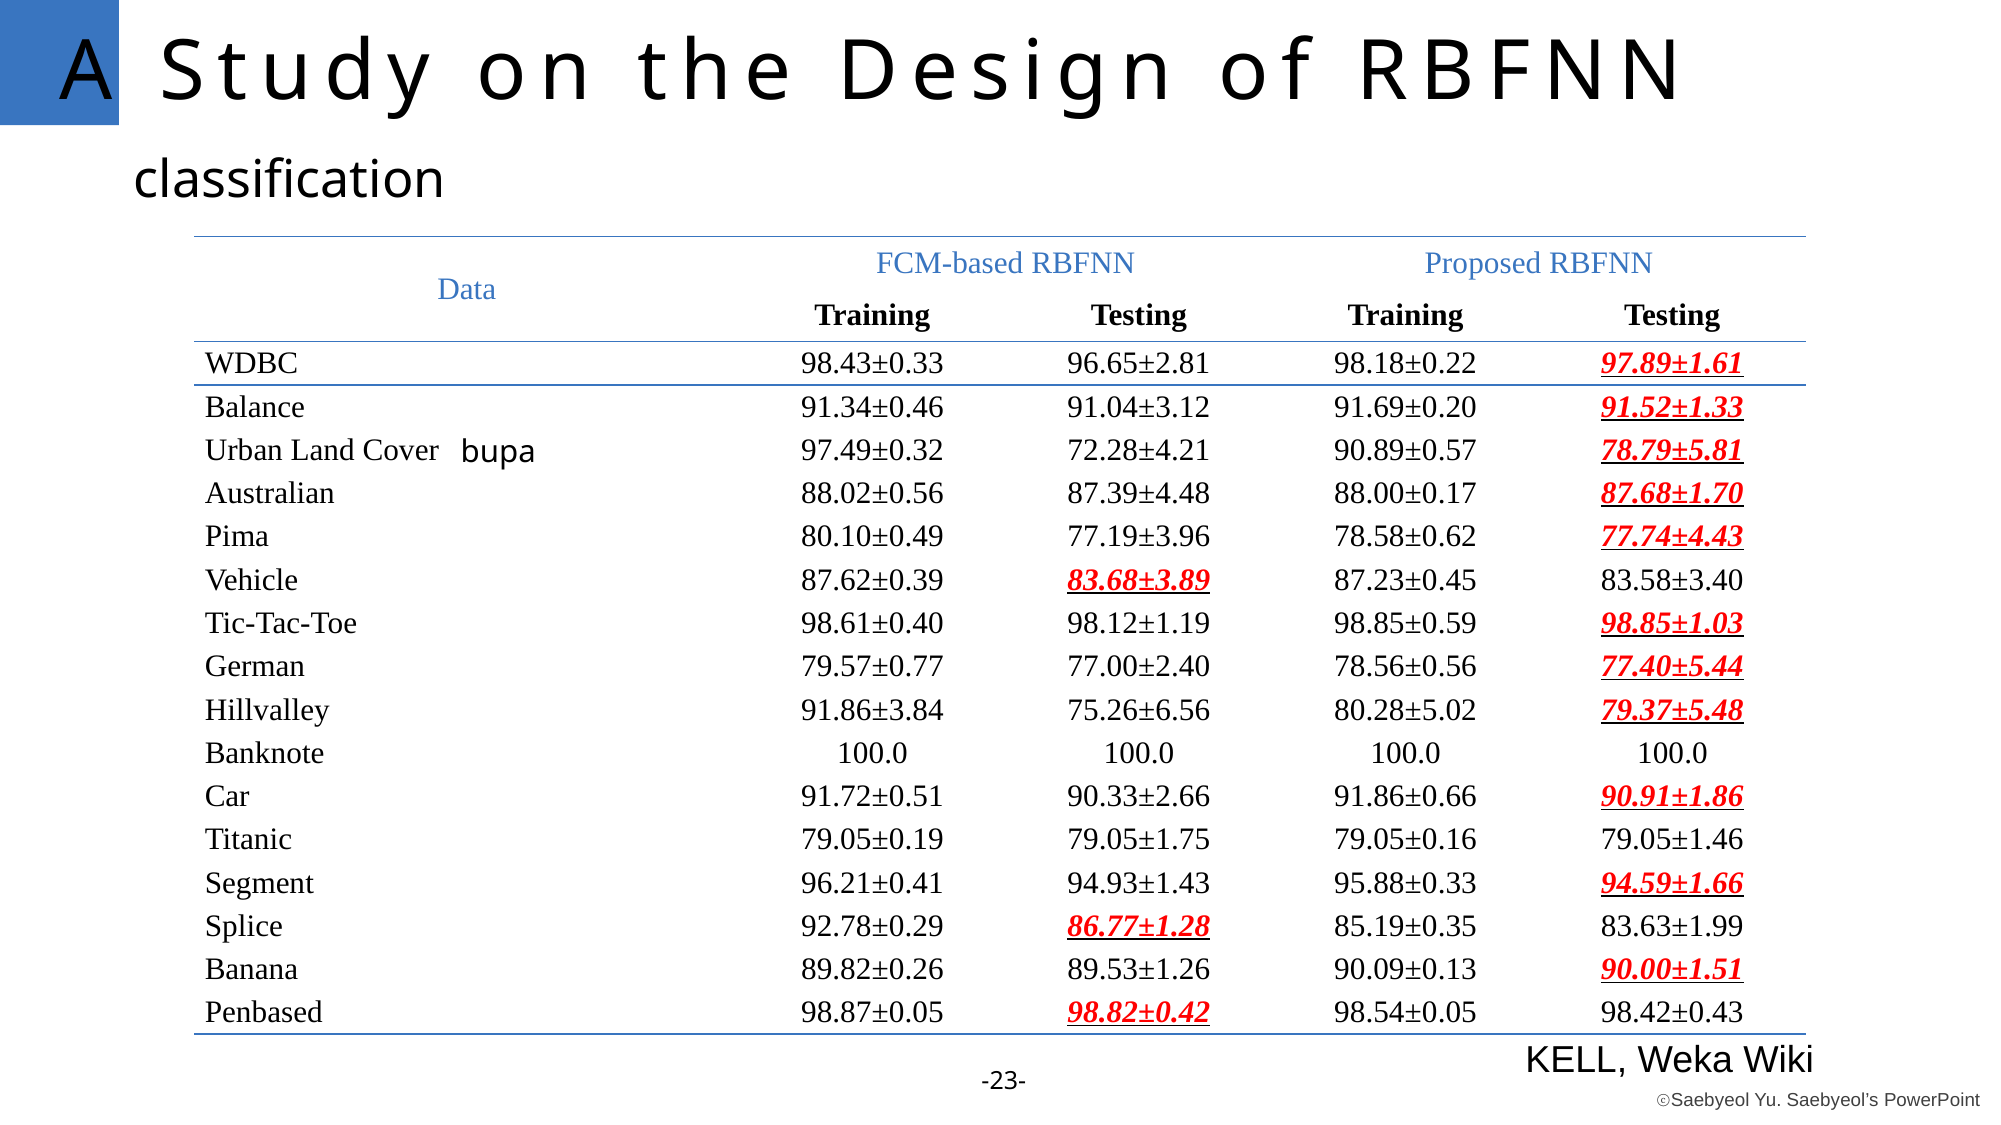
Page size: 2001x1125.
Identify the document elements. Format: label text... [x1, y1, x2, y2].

table_cell 97.89±1.61 [1539, 342, 1806, 384]
table_cell 91.34±0.46 [739, 386, 1006, 423]
table_cell Testing [1006, 289, 1272, 341]
table_cell 94.59±1.66 [1539, 861, 1806, 904]
text_box KELL, Weka Wiki [1510, 1027, 1903, 1088]
table_cell Pima [194, 515, 739, 558]
text_box [0, 0, 120, 126]
table_cell 91.86±0.66 [1272, 774, 1539, 818]
table_cell 98.85±1.03 [1539, 601, 1806, 645]
table_cell 100.0 [1006, 731, 1272, 774]
table_cell 94.93±1.43 [1006, 861, 1272, 904]
table_cell Hillvalley [194, 688, 739, 731]
table_cell 96.65±2.81 [1006, 342, 1272, 384]
table_cell 75.26±6.56 [1006, 688, 1272, 731]
table_cell Australian [194, 471, 739, 515]
text_box bupa [445, 423, 1446, 476]
table_cell 90.09±0.13 [1272, 948, 1539, 991]
table_cell 98.43±0.33 [739, 342, 1006, 384]
table_cell 98.87±0.05 [739, 991, 1006, 1033]
text_box classification [118, 138, 1119, 216]
table_cell Titanic [194, 818, 739, 861]
table_cell 77.19±3.96 [1006, 515, 1272, 558]
table_cell 80.10±0.49 [739, 515, 1006, 558]
table_cell 92.78±0.29 [739, 904, 1006, 948]
text_box A Study on the Design of RBFNN [44, 9, 1699, 124]
table_cell 100.0 [1272, 731, 1539, 774]
table_cell 79.05±1.46 [1539, 818, 1806, 861]
table_cell German [194, 645, 739, 688]
table_cell 96.21±0.41 [739, 861, 1006, 904]
table_cell 98.12±1.19 [1006, 601, 1272, 645]
table_cell 88.02±0.56 [739, 476, 1006, 515]
table_cell 79.05±1.75 [1006, 818, 1272, 861]
table_cell WDBC [194, 342, 739, 384]
table_cell 98.82±0.42 [1006, 991, 1272, 1033]
table_cell 91.86±3.84 [739, 688, 1006, 731]
table_cell 91.72±0.51 [739, 774, 1006, 818]
table_cell Penbased [194, 991, 739, 1033]
table_cell 89.82±0.26 [739, 948, 1006, 991]
table_cell 80.28±5.02 [1272, 688, 1539, 731]
table_cell 79.05±0.16 [1272, 818, 1539, 861]
table_cell 90.00±1.51 [1539, 948, 1806, 991]
table_cell 79.37±5.48 [1539, 688, 1806, 731]
table_cell 90.33±2.66 [1006, 774, 1272, 818]
table_cell 79.57±0.77 [739, 645, 1006, 688]
table_cell 91.04±3.12 [1006, 386, 1272, 423]
slide_number -23- [958, 1038, 1041, 1125]
table_cell 83.58±3.40 [1539, 558, 1806, 601]
table_cell Tic-Tac-Toe [194, 601, 739, 645]
table_header Data [194, 237, 739, 341]
table_cell 90.91±1.86 [1539, 774, 1806, 818]
table_cell 85.19±0.35 [1272, 904, 1539, 948]
table_cell Banana [194, 948, 739, 991]
table_cell Testing [1539, 289, 1806, 341]
table_cell Training [739, 289, 1006, 341]
table_cell 90.89±0.57 [1446, 428, 1539, 471]
table_cell 77.00±2.40 [1006, 645, 1272, 688]
table_cell Training [1272, 289, 1539, 341]
table_cell 98.61±0.40 [739, 601, 1006, 645]
table_cell 100.0 [1539, 731, 1806, 774]
table_cell 95.88±0.33 [1272, 861, 1539, 904]
table_cell 78.58±0.62 [1272, 515, 1539, 558]
table_cell 87.23±0.45 [1272, 558, 1539, 601]
table_cell 77.40±5.44 [1539, 645, 1806, 688]
table_header FCM-based RBFNN [739, 237, 1272, 289]
table_cell 79.05±0.19 [739, 818, 1006, 861]
table_cell Balance [194, 386, 739, 428]
table_cell 91.52±1.33 [1539, 386, 1806, 428]
table_cell 78.79±5.81 [1539, 428, 1806, 471]
table_cell Splice [194, 904, 739, 948]
table_cell 87.62±0.39 [739, 558, 1006, 601]
table_cell Segment [194, 861, 739, 904]
table_cell 91.69±0.20 [1272, 386, 1539, 428]
table_cell 89.53±1.26 [1006, 948, 1272, 991]
table_cell 83.63±1.99 [1539, 904, 1806, 948]
table_cell Banknote [194, 731, 739, 774]
table_cell 98.18±0.22 [1272, 342, 1539, 384]
table_cell 98.85±0.59 [1272, 601, 1539, 645]
table_cell 83.68±3.89 [1006, 558, 1272, 601]
table_cell Urban Land Cover [194, 428, 445, 471]
table_cell 88.00±0.17 [1272, 471, 1539, 515]
table_cell 77.74±4.43 [1539, 515, 1806, 558]
table_cell 100.0 [739, 731, 1006, 774]
table_cell 86.77±1.28 [1006, 904, 1272, 948]
table_cell 98.54±0.05 [1272, 991, 1539, 1033]
table_cell Car [194, 774, 739, 818]
table_header Proposed RBFNN [1272, 237, 1806, 289]
table_cell 78.56±0.56 [1272, 645, 1539, 688]
table_cell 87.39±4.48 [1006, 476, 1272, 515]
table_cell 98.42±0.43 [1539, 991, 1806, 1027]
table_cell 87.68±1.70 [1539, 471, 1806, 515]
table_cell Vehicle [194, 558, 739, 601]
